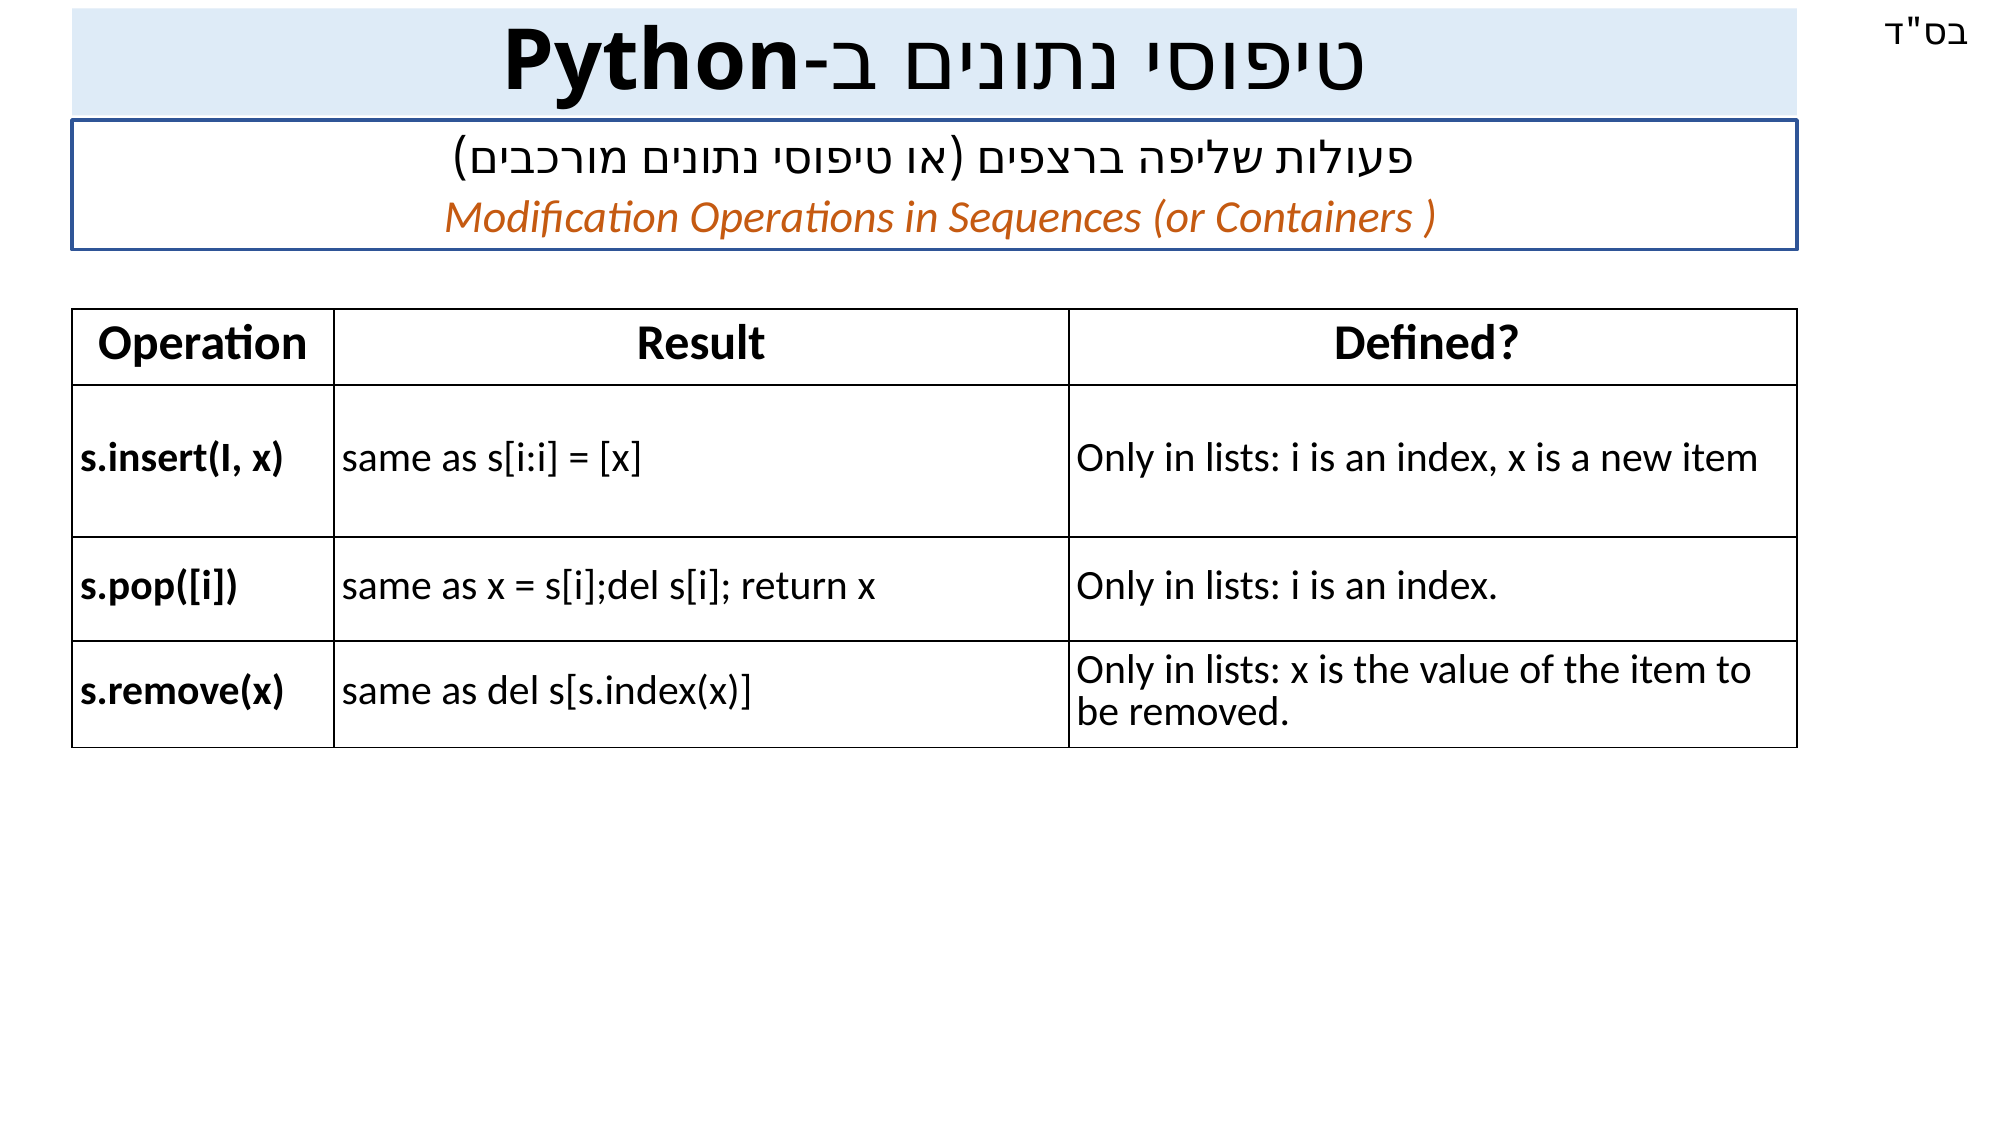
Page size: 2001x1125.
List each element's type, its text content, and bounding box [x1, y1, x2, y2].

text_box טיפוסי נתונים ב-Python [72, 8, 1797, 116]
table_cell s.pop([i]) [73, 538, 333, 640]
table_header Result [335, 310, 1068, 384]
table_cell s.insert(I, x) [73, 386, 333, 536]
table_cell same as x = s[i];del s[i]; return x [335, 538, 1068, 640]
table_cell Only in lists: i is an index. [1070, 538, 1796, 640]
table_header Operation [73, 310, 333, 384]
table_cell Only in lists: i is an index, x is a new item [1070, 386, 1796, 536]
table_header Defined? [1070, 310, 1796, 384]
table_cell s.remove(x) [73, 642, 333, 747]
table_cell same as s[i:i] = [x] [335, 386, 1068, 536]
table_cell same as del s[s.index(x)] [335, 642, 1068, 747]
text_box פעולות שליפה ברצפים (או טיפוסי נתונים מורכבים) Modification Operations in Sequences (or Containers ) [72, 119, 1797, 250]
table_cell Only in lists: x is the value of the item to be removed. [1070, 642, 1796, 747]
